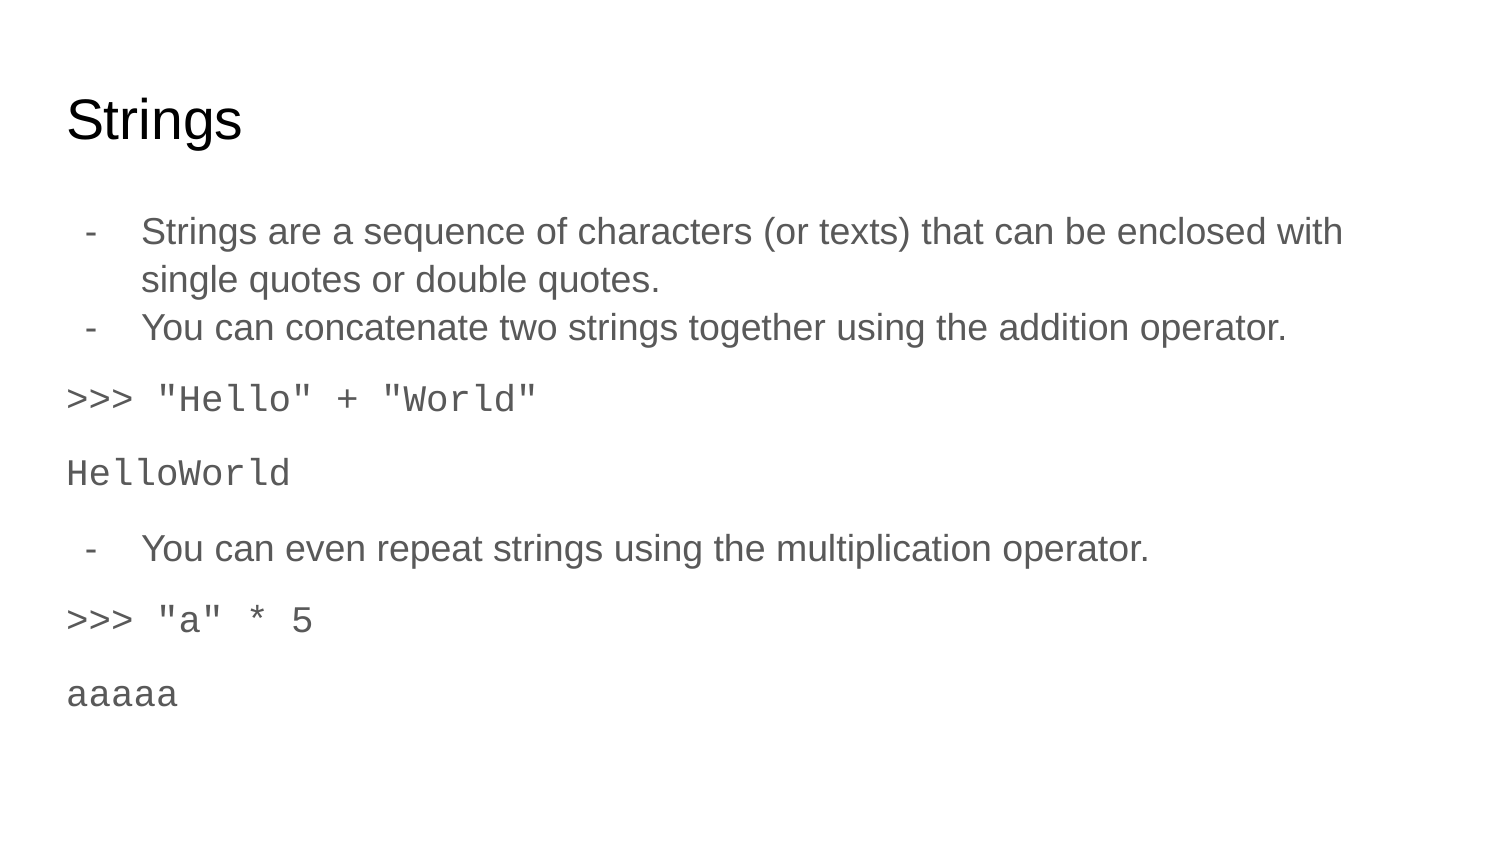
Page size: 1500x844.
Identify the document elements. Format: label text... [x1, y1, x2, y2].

list Strings are a sequence of characters (or texts) that can be enclosed with single quotes or double quotes. You can concatenate two strings together using the addition operator. >>> "Hello" + "World" HelloWorld You can even repeat strings using the multiplication operator. >>> "a" * 5 aaaaa [51, 189, 1449, 750]
title Strings [51, 72, 1449, 167]
